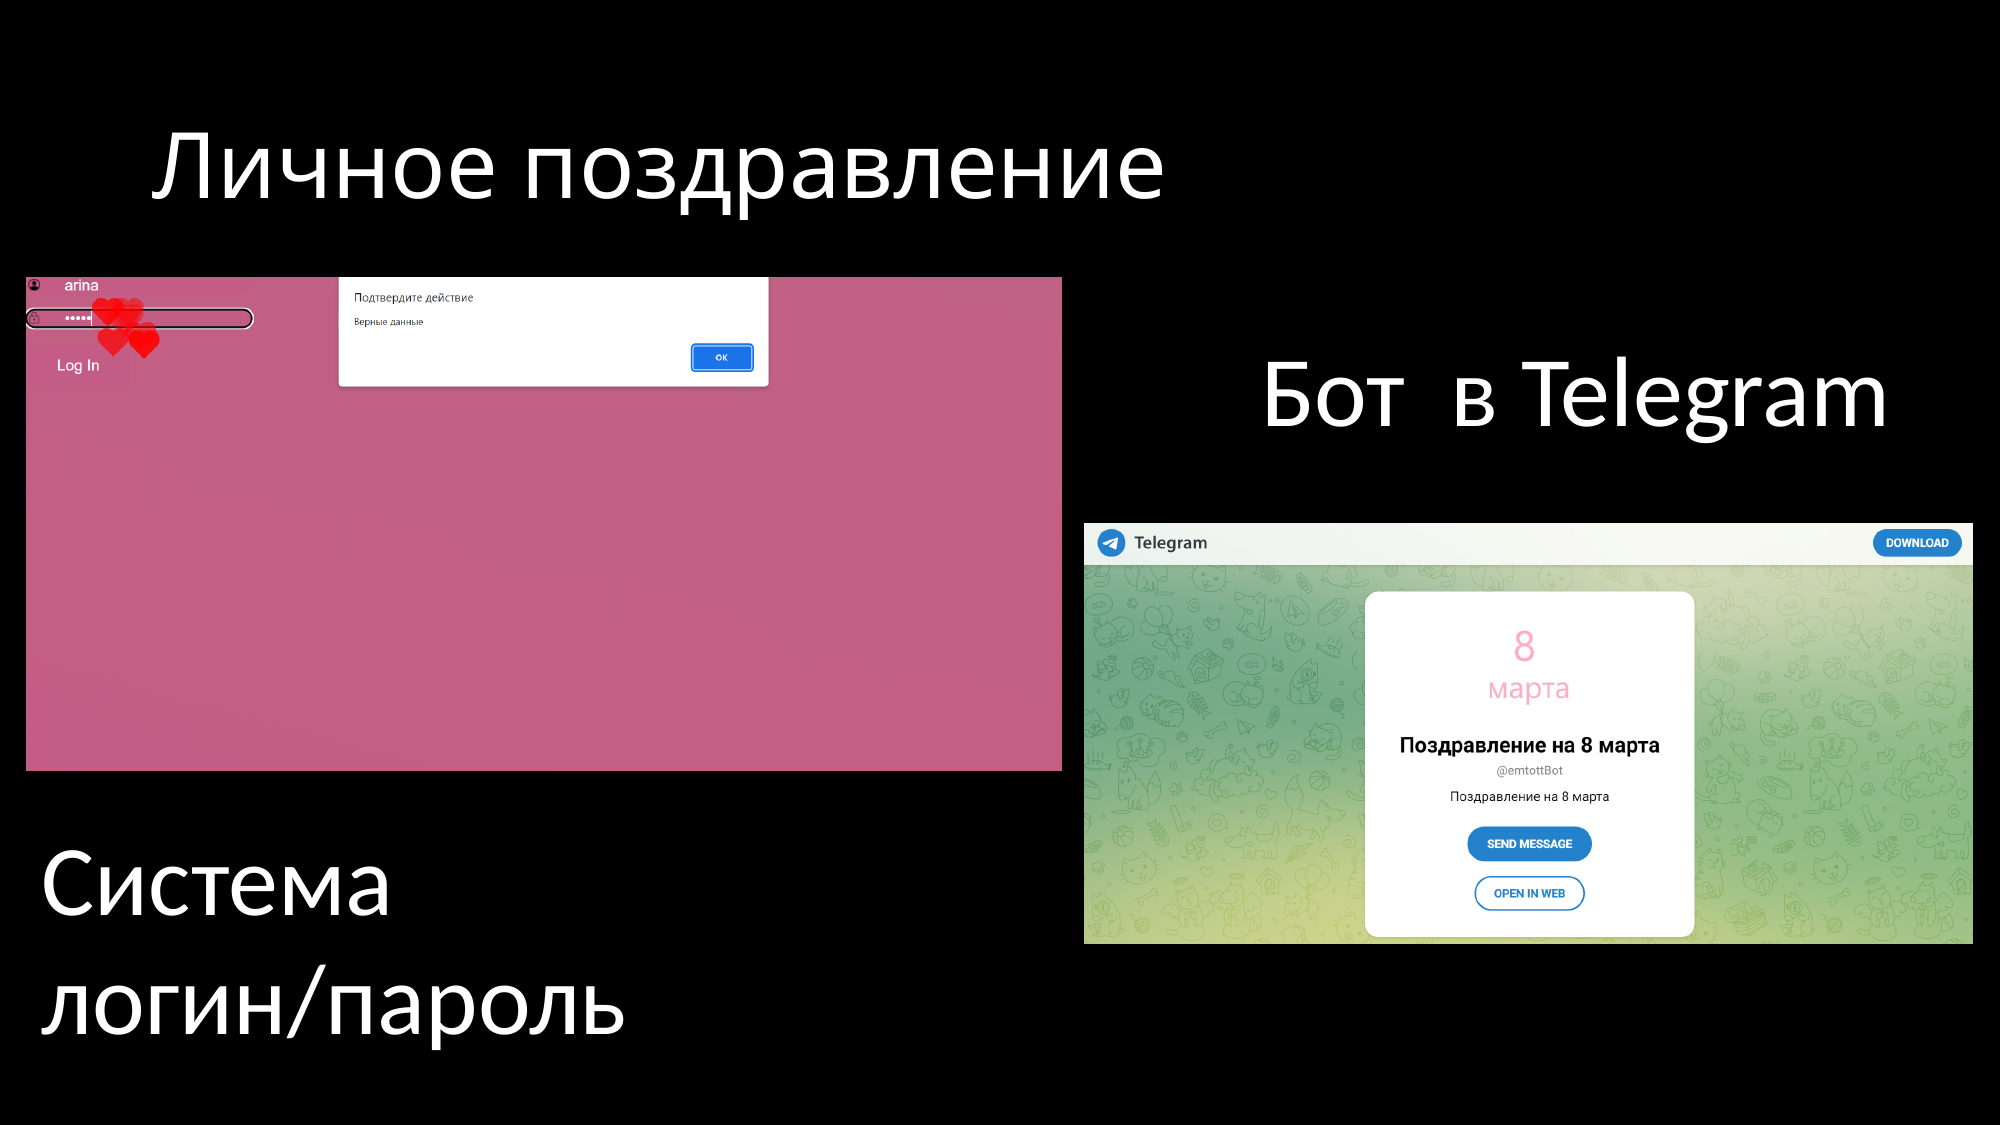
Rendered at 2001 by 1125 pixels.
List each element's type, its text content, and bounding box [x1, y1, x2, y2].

picture [1084, 523, 1973, 944]
text_box Бот в Telegram [1246, 319, 1973, 455]
picture [26, 277, 1062, 771]
text_box Система логин/пароль [26, 807, 915, 1063]
title Личное поздравление [137, 59, 1863, 278]
